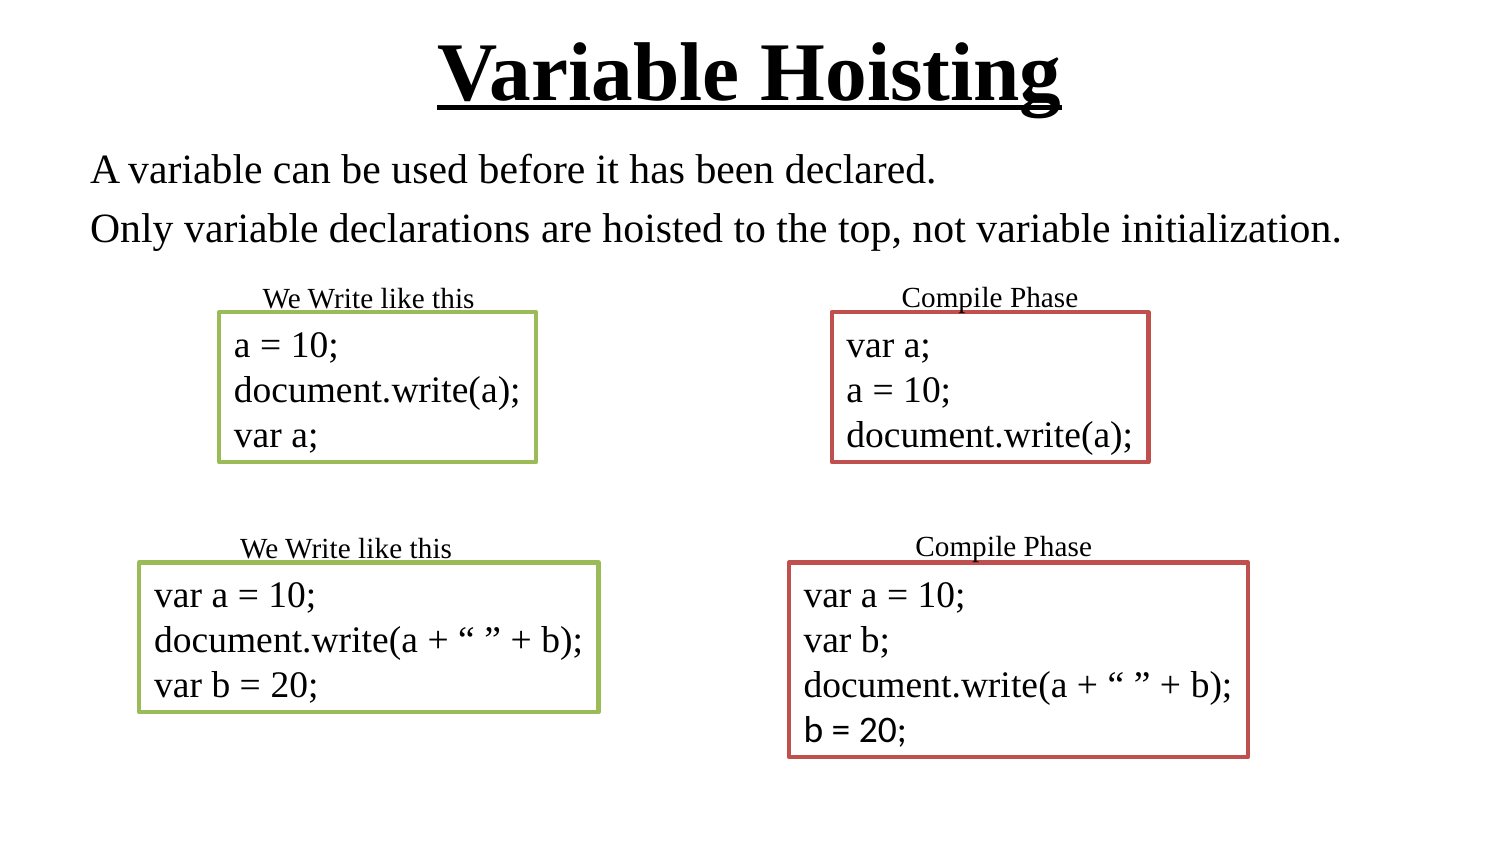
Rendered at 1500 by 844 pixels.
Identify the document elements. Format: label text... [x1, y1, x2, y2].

text_box Compile Phase [900, 519, 1108, 570]
text_box Compile Phase [886, 271, 1094, 321]
text_box We Write like this [247, 271, 490, 322]
title Variable Hoisting [75, 0, 1425, 134]
list A variable can be used before it has been declared. Only variable declarations are hoisted to the top, not variable initialization. [75, 134, 1425, 260]
text_box var a = 10; document.write(a + “ ” + b); var b = 20; [137, 560, 601, 714]
text_box a = 10; document.write(a); var a; [217, 310, 538, 464]
text_box var a; a = 10; document.write(a); [830, 310, 1151, 464]
text_box We Write like this [225, 521, 468, 572]
text_box var a = 10; var b; document.write(a + “ ” + b); b = 20; [787, 560, 1250, 759]
